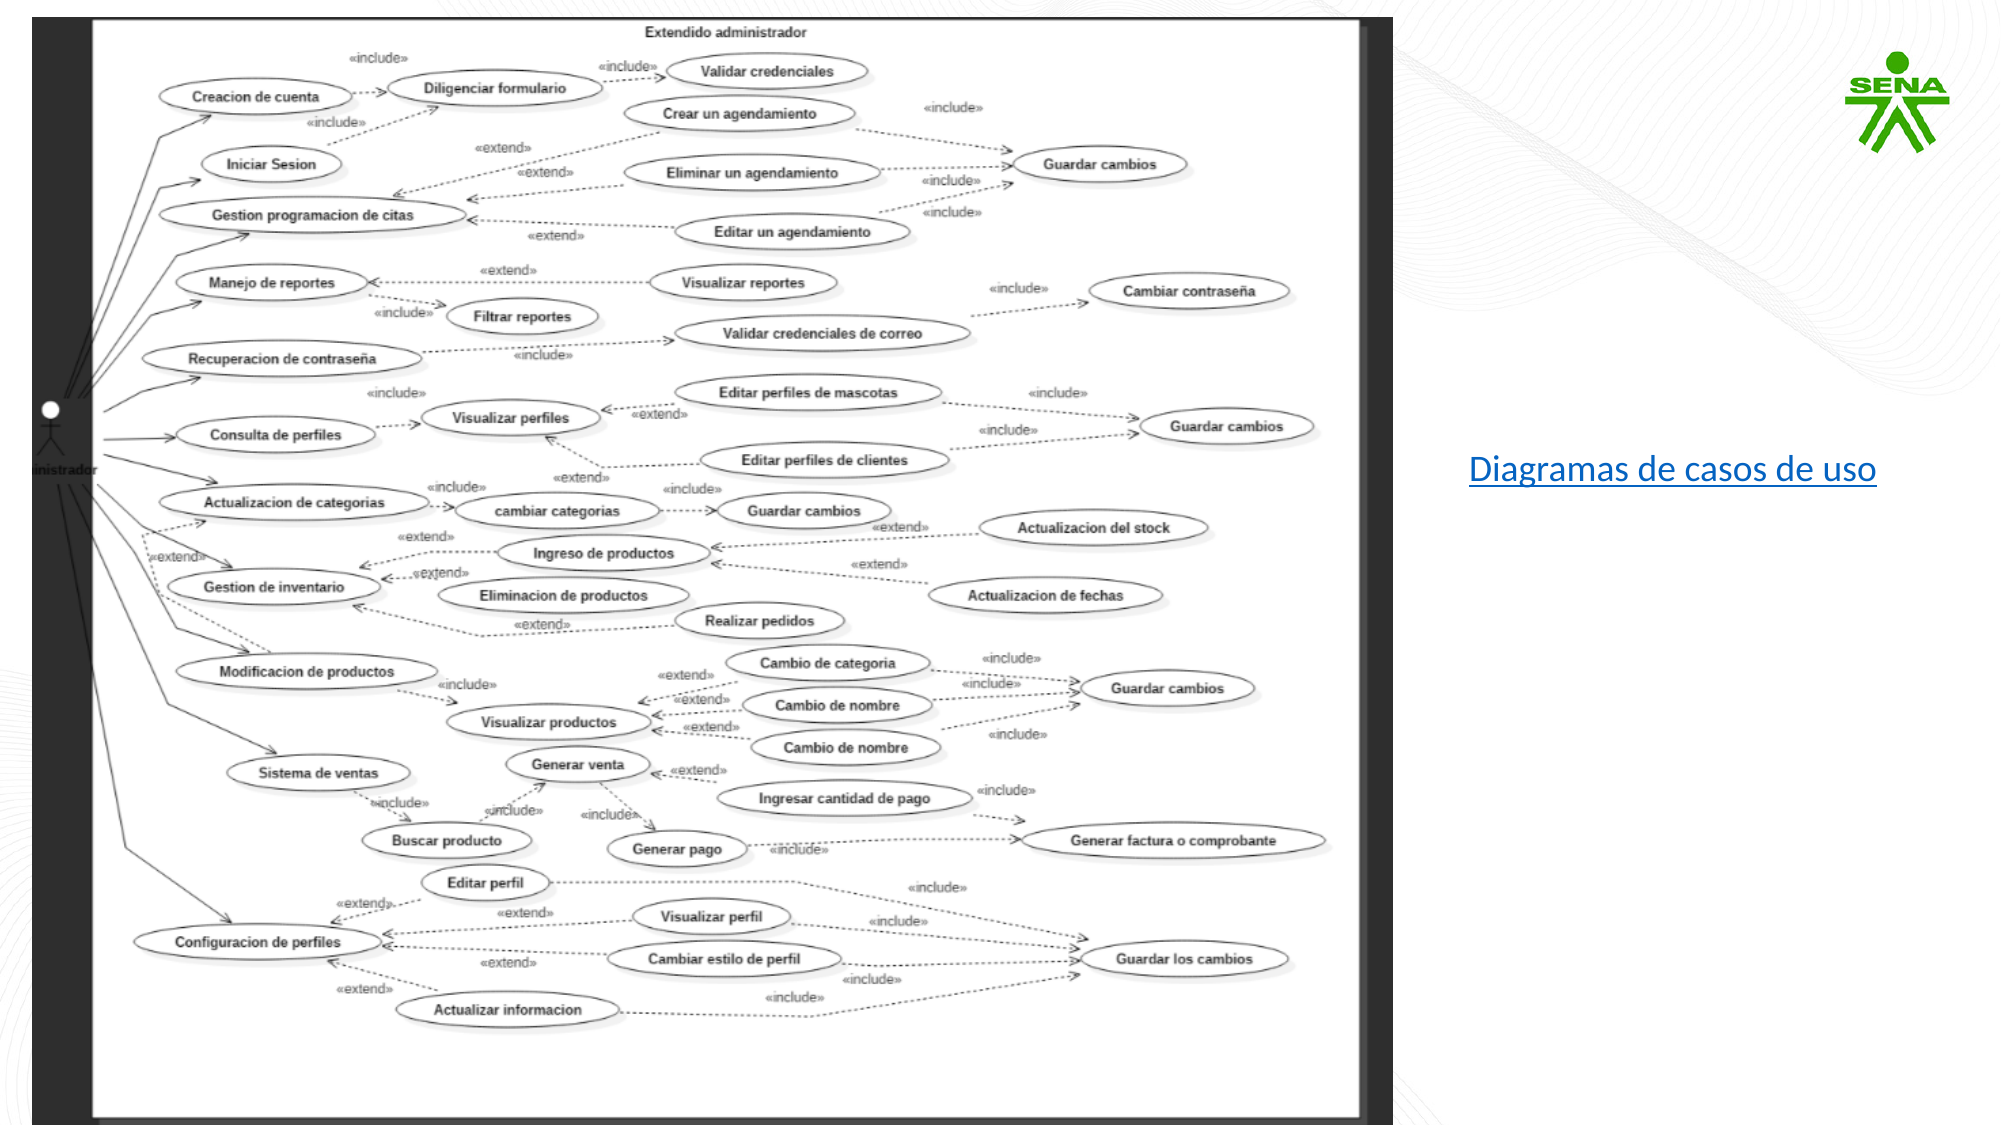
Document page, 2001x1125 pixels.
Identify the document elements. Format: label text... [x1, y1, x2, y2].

text_box Diagramas de casos de uso [1454, 436, 1929, 497]
picture [0, 0, 2001, 1125]
